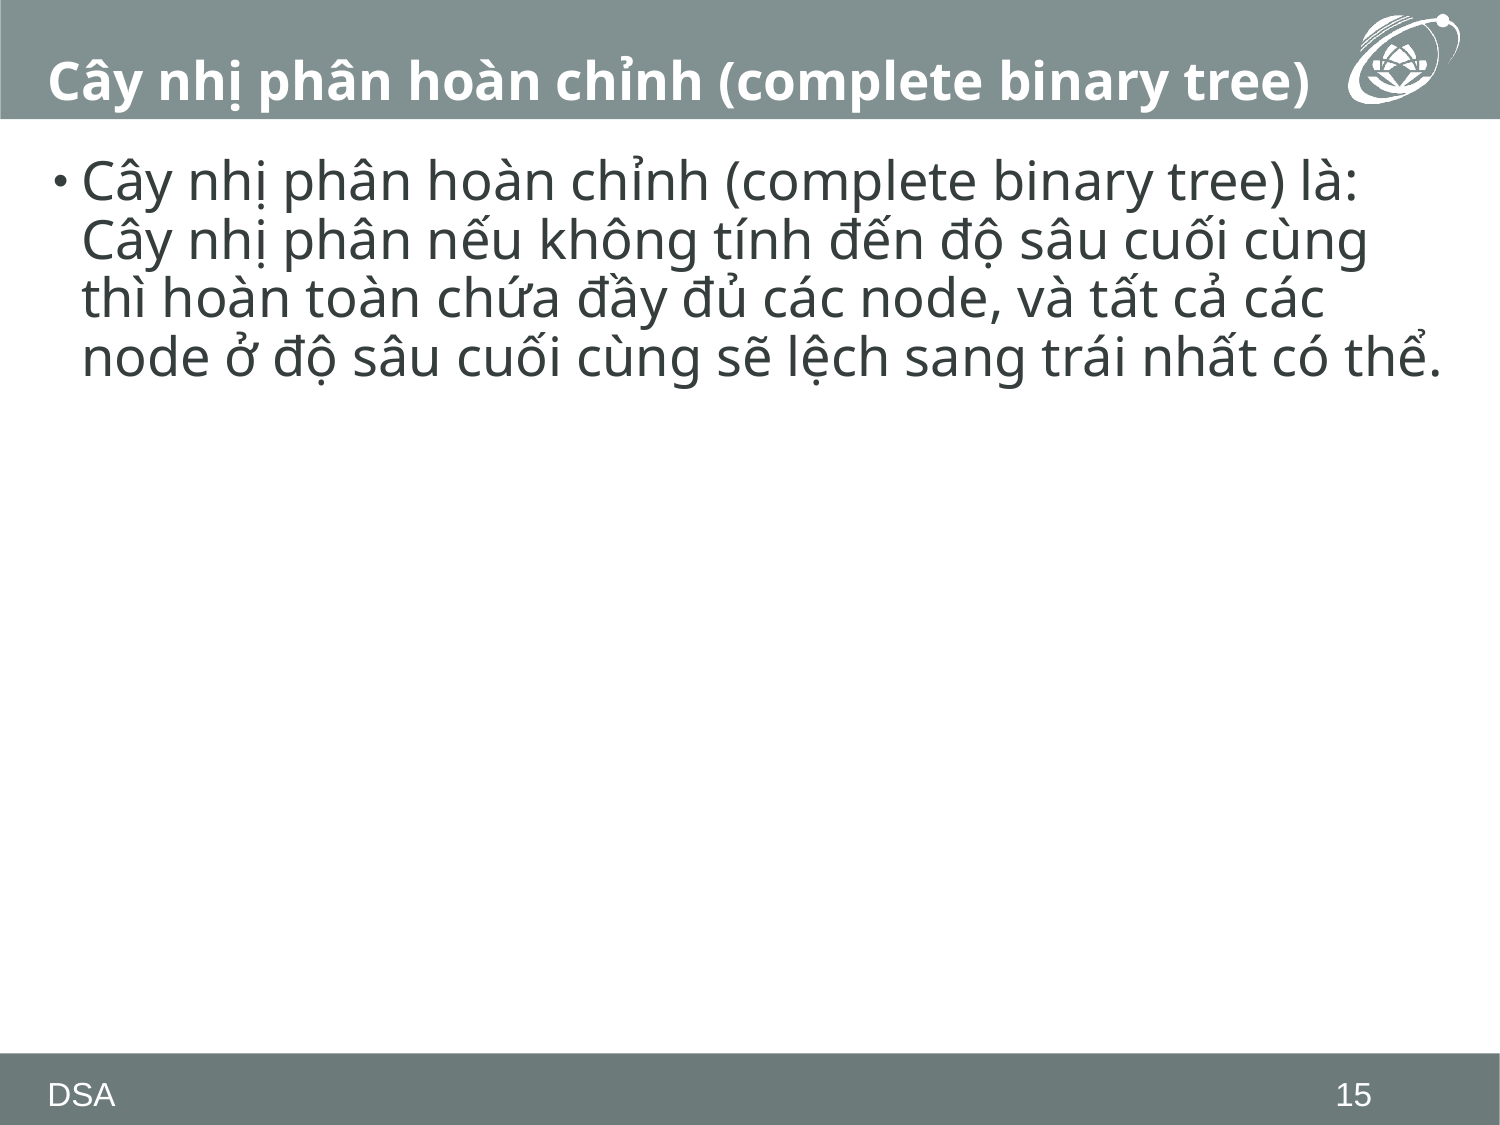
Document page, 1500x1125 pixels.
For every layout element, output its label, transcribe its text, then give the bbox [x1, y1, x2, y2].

list Cây nhị phân hoàn chỉnh (complete binary tree) là: Cây nhị phân nếu không tính đến độ sâu cuối cùng thì hoàn toàn chứa đầy đủ các node, và tất cả các node ở độ sâu cuối cùng sẽ lệch sang trái nhất có thể. [32, 146, 1468, 1054]
slide_number 15 [1270, 1073, 1388, 1113]
footer DSA [32, 1073, 1075, 1113]
title Cây nhị phân hoàn chỉnh (complete binary tree) [32, 0, 1468, 120]
